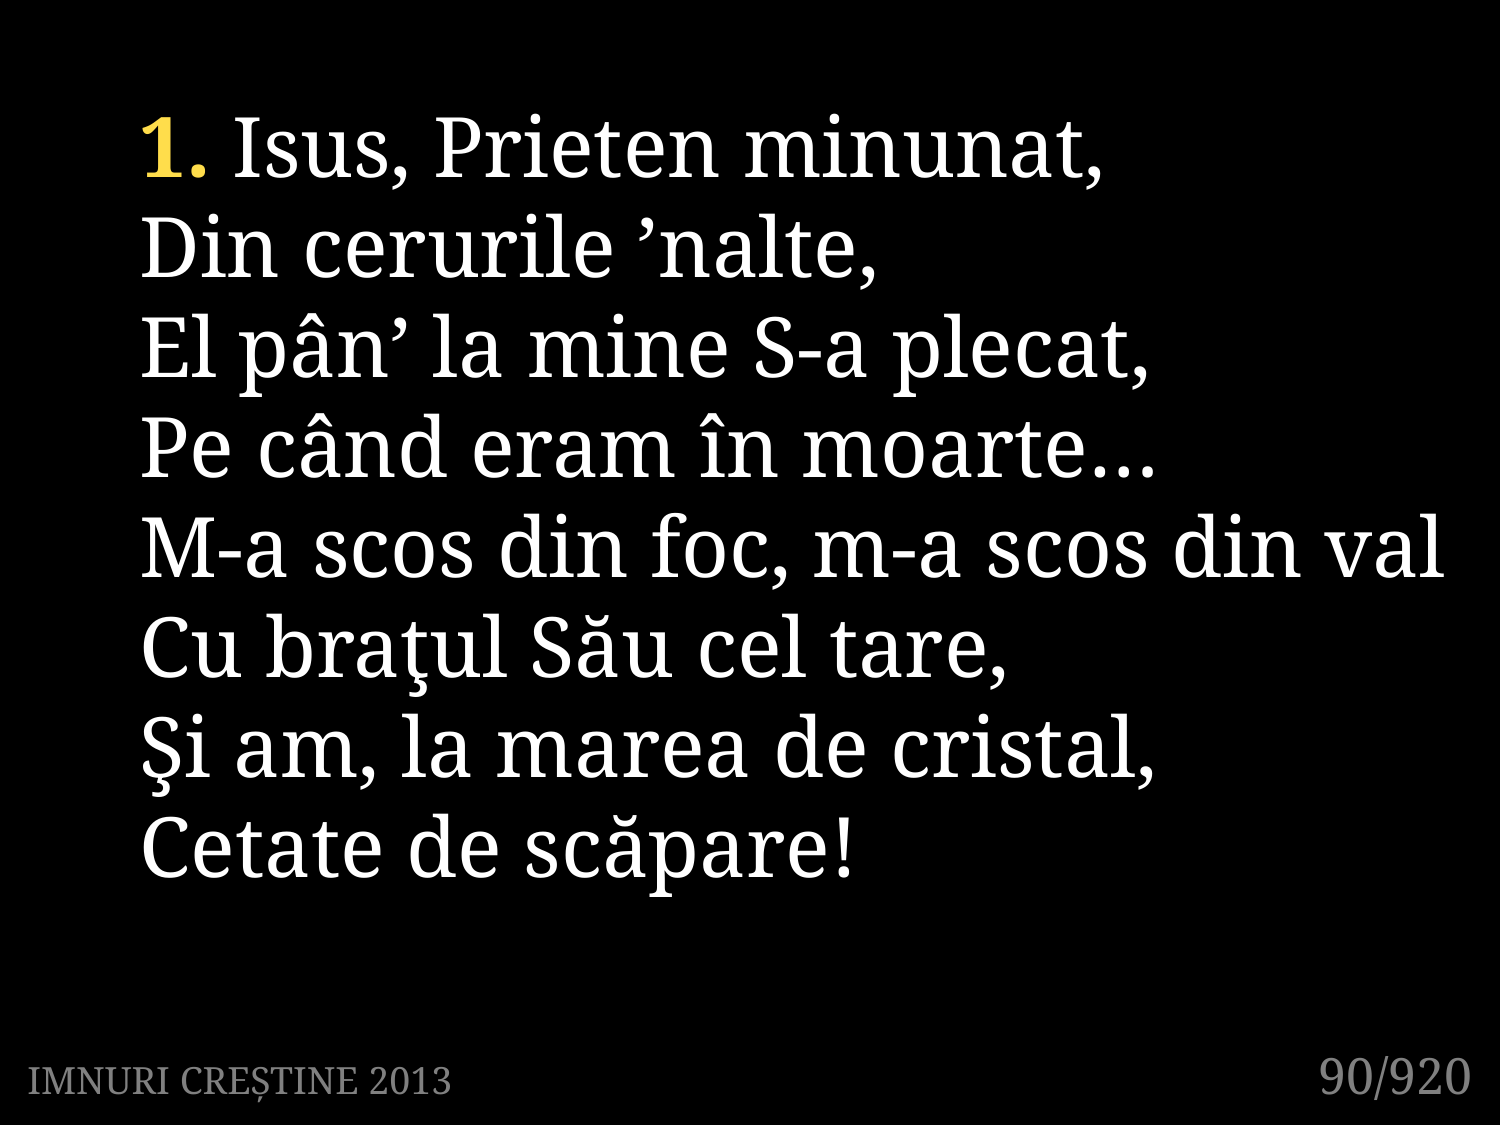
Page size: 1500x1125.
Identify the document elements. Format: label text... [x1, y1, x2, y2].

text_box IMNURI CREȘTINE 2013 [12, 1049, 637, 1110]
text_box 1. Isus, Prieten minunat, Din cerurile ’nalte, El pân’ la mine S-a plecat, Pe când eram în moarte… M-a scos din foc, m-a scos din val Cu braţul Său cel tare, Şi am, la marea de cristal, Cetate de scăpare! [125, 87, 1500, 902]
text_box 90/920 [637, 1037, 1488, 1113]
